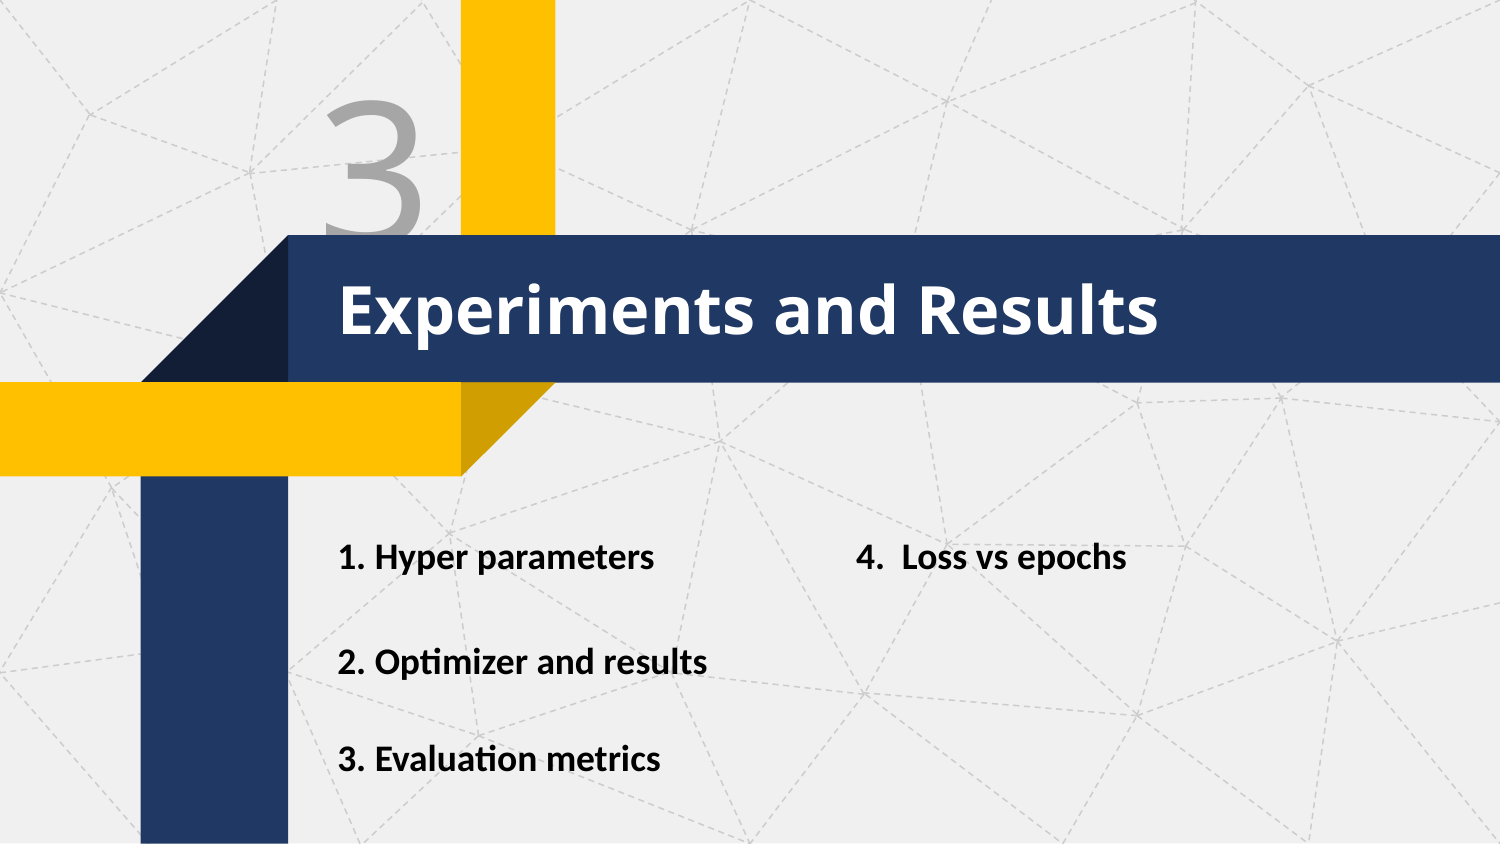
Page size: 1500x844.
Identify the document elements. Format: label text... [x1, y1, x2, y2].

text_box 3 [302, 37, 447, 233]
text_box 1. Hyper parameters [322, 524, 670, 584]
text_box [140, 485, 289, 844]
text_box 2. Optimizer and results [322, 629, 723, 689]
text_box [460, 0, 556, 233]
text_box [0, 381, 556, 478]
text_box 3. Evaluation metrics [322, 726, 677, 787]
text_box 4. Loss vs epochs [841, 524, 1143, 584]
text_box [140, 234, 1500, 384]
